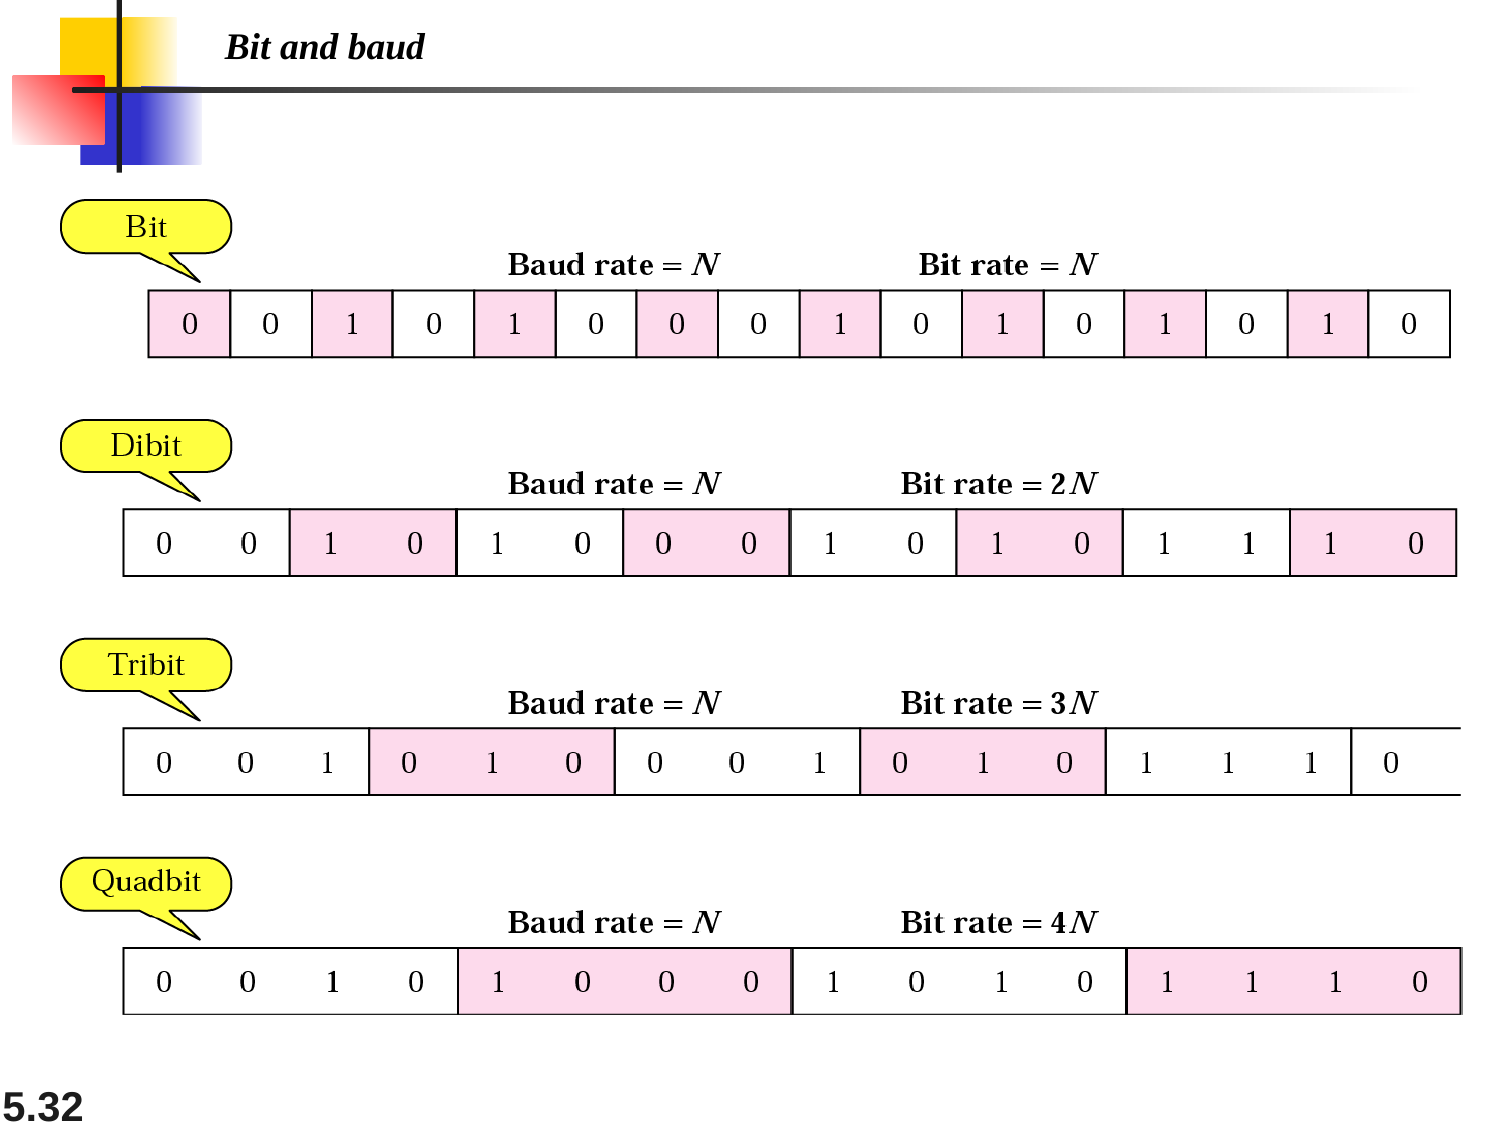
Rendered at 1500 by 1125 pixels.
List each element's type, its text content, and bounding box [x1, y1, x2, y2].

text_box [141, 93, 202, 165]
text_box Bit and baud [162, 14, 963, 75]
picture [60, 199, 1463, 1015]
text_box [122, 93, 141, 165]
text_box [122, 17, 177, 86]
text_box [12, 75, 105, 145]
text_box [60, 17, 116, 86]
text_box [116, 93, 122, 173]
slide_number 5.32 [0, 1062, 301, 1125]
text_box [80, 93, 116, 165]
text_box [72, 87, 1423, 93]
text_box [116, 0, 122, 87]
